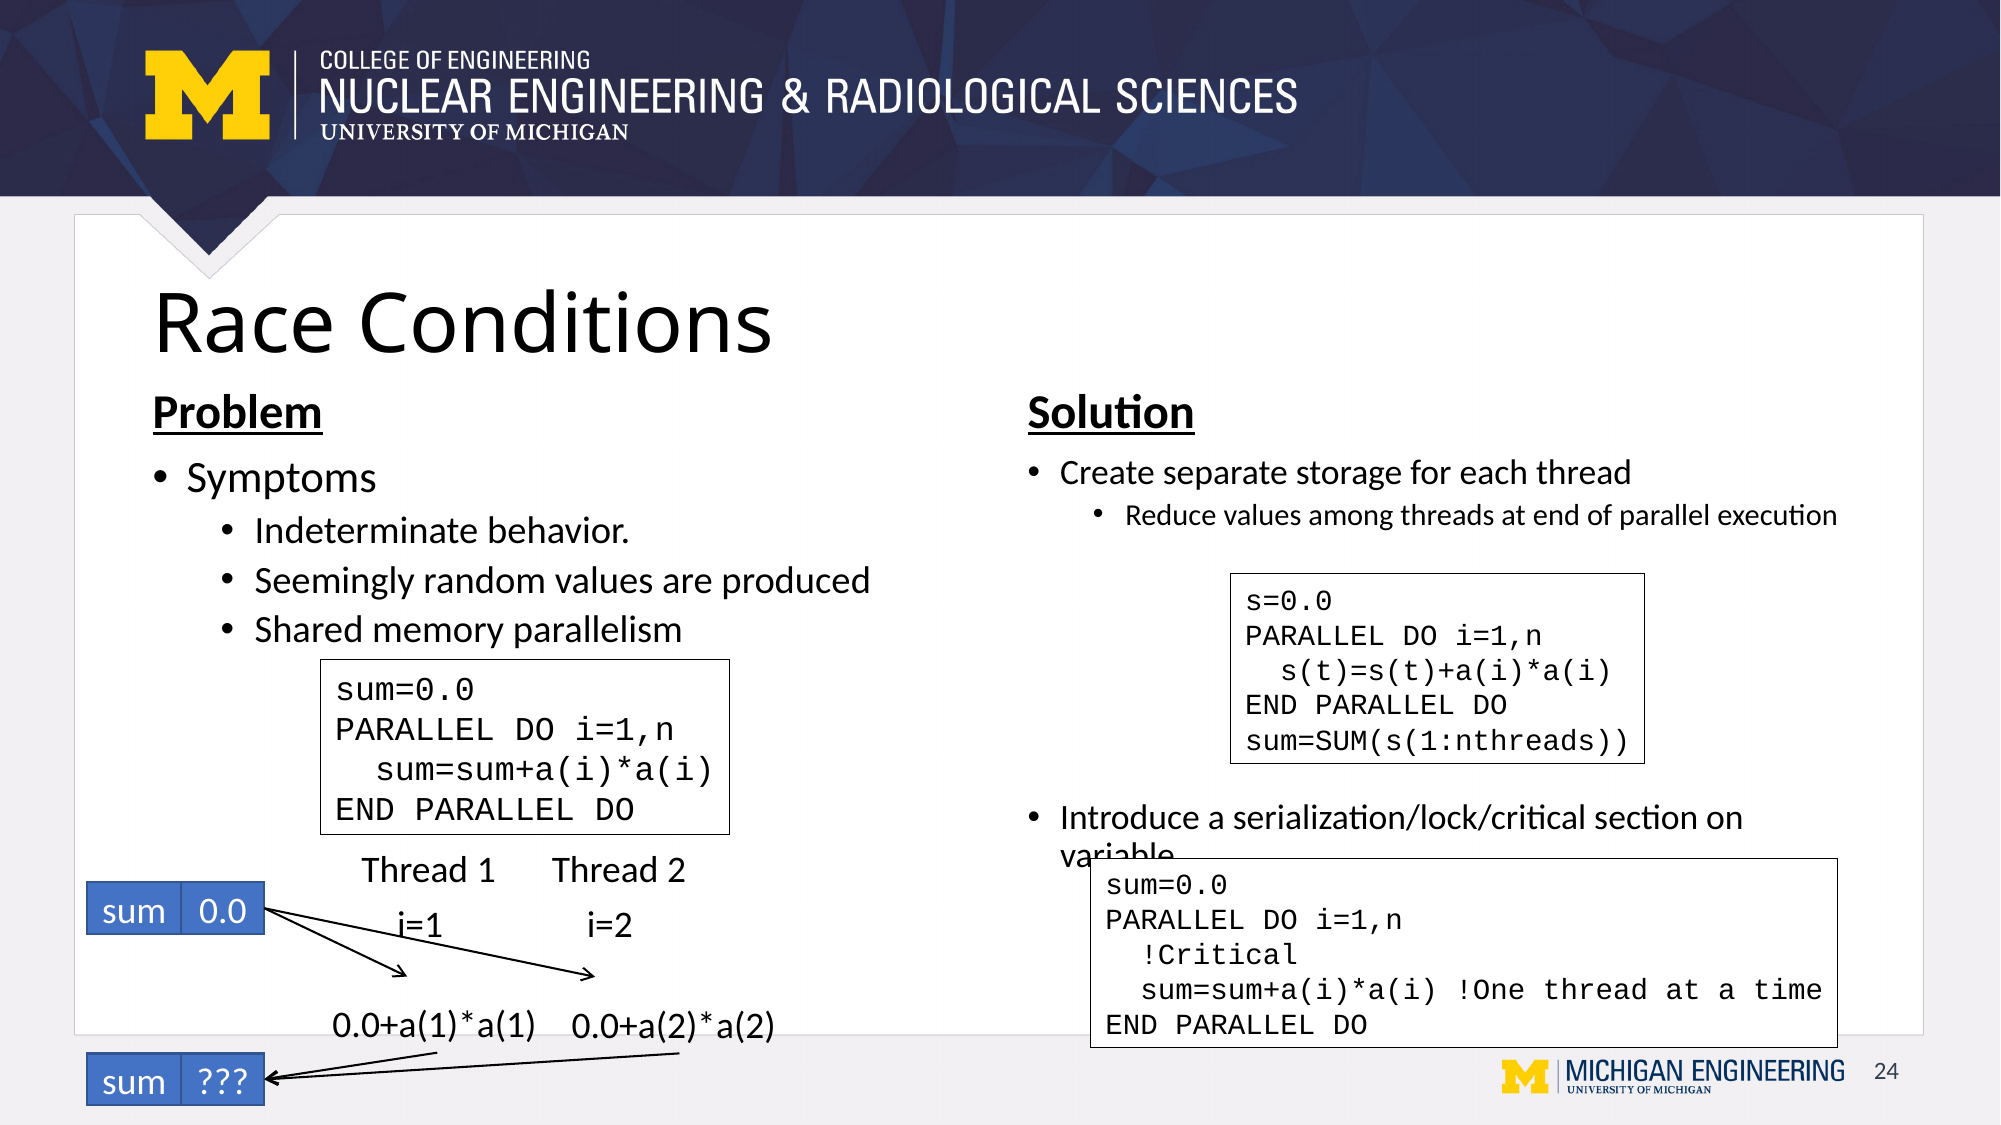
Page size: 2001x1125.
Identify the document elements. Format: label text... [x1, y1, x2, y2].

picture [0, 0, 2001, 1125]
text_box Thread 1 [346, 837, 520, 882]
text_box sum=0.0 PARALLEL DO i=1,n !Critical sum=sum+a(i)*a(i) !One thread at a time END PARALLEL DO [1090, 858, 1838, 1048]
text_box s=0.0 PARALLEL DO i=1,n s(t)=s(t)+a(i)*a(i) END PARALLEL DO sum=SUM(s(1:nthreads)) [1230, 573, 1645, 764]
list Create separate storage for each thread Reduce values among threads at end of parallel execution Introduce a serialization/lock/critical section on variable [1012, 446, 1863, 893]
list Solution [1012, 379, 1863, 446]
text_box Thread 2 [537, 837, 711, 882]
title Race Conditions [137, 273, 1863, 379]
list Symptoms Indeterminate behavior. Seemingly random values are produced Shared memory parallelism [137, 446, 984, 660]
list Problem [137, 379, 984, 446]
text_box sum=0.0 PARALLEL DO i=1,n sum=sum+a(i)*a(i) END PARALLEL DO [320, 659, 730, 835]
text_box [87, 882, 803, 1106]
